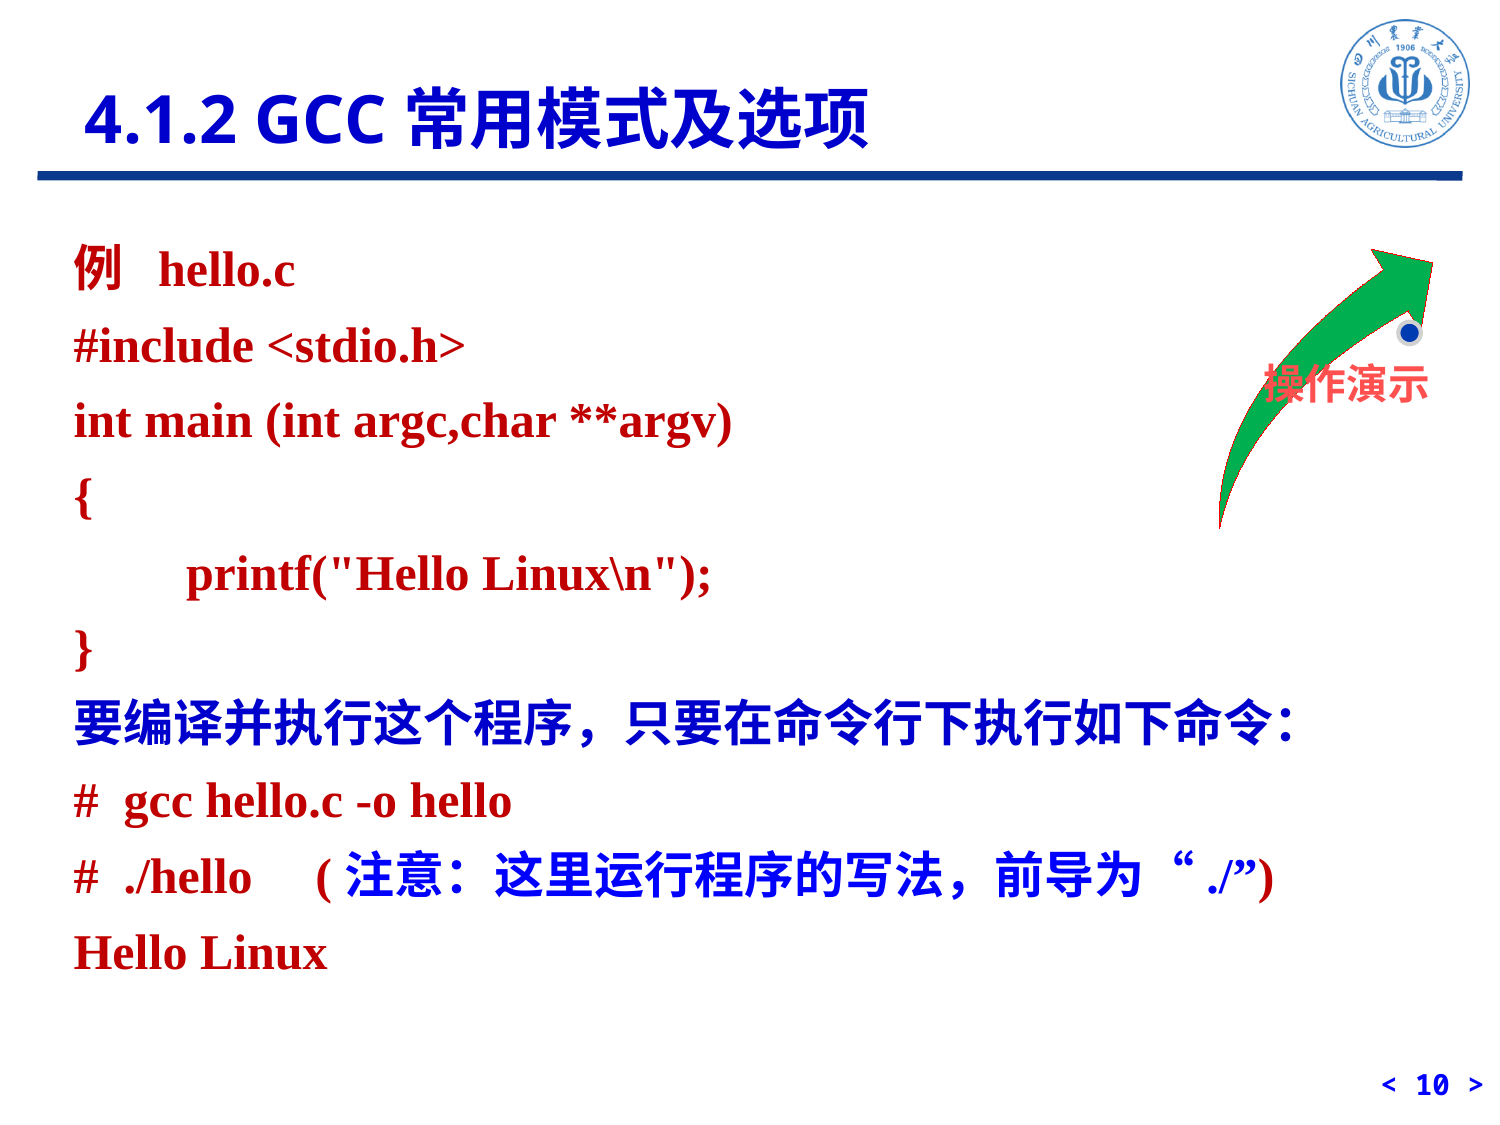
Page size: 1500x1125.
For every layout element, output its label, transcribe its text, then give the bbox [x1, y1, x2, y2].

list 例 hello.c #include <stdio.h> int main (int argc,char **argv) { printf("Hello Linux\n"); } 要编译并执行这个程序，只要在命令行下执行如下命令： # gcc hello.c -o hello # ./hello (注意：这里运行程序的写法，前导为“./”) Hello Linux [58, 222, 1448, 1048]
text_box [1165, 231, 1471, 525]
text_box 4.1.2 GCC常用模式及选项 [70, 70, 1278, 163]
